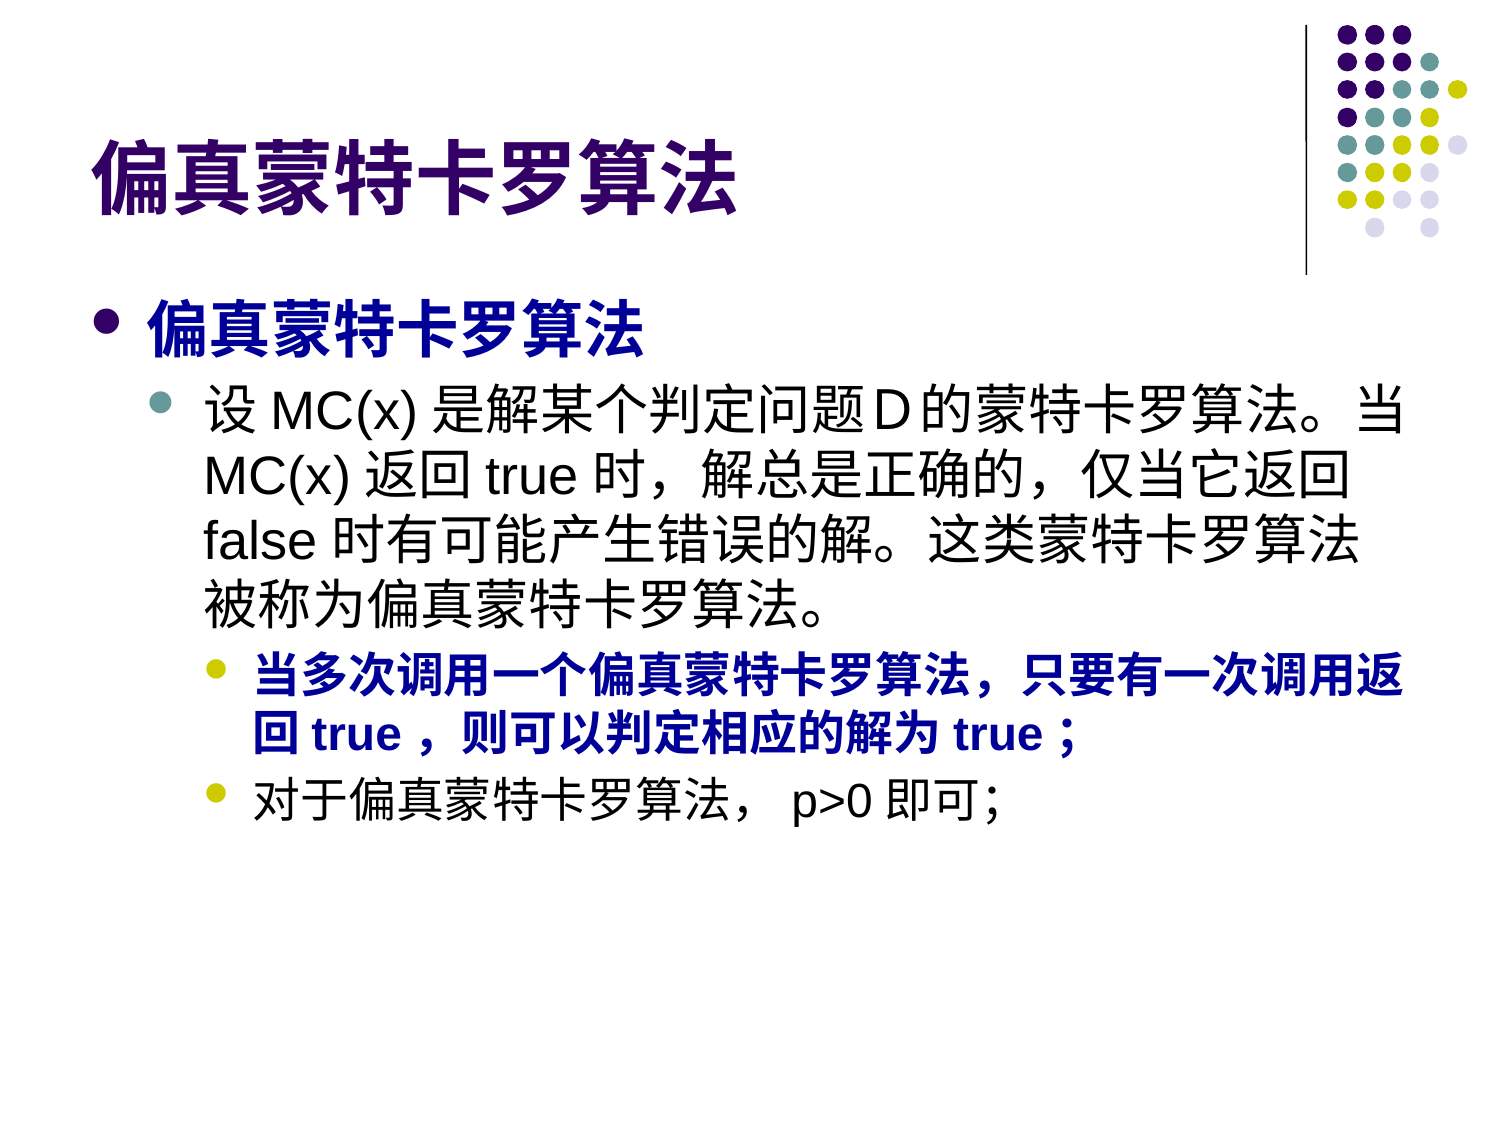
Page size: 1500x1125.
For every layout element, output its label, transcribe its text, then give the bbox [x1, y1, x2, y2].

list 偏真蒙特卡罗算法 设MC(x)是解某个判定问题Ｄ的蒙特卡罗算法。当MC(x)返回true时，解总是正确的，仅当它返回false时有可能产生错误的解。这类蒙特卡罗算法被称为偏真蒙特卡罗算法。 当多次调用一个偏真蒙特卡罗算法，只要有一次调用返回true，则可以判定相应的解为true； 对于偏真蒙特卡罗算法，p>0即可； [74, 281, 1426, 1006]
title 偏真蒙特卡罗算法 [74, 19, 1313, 233]
